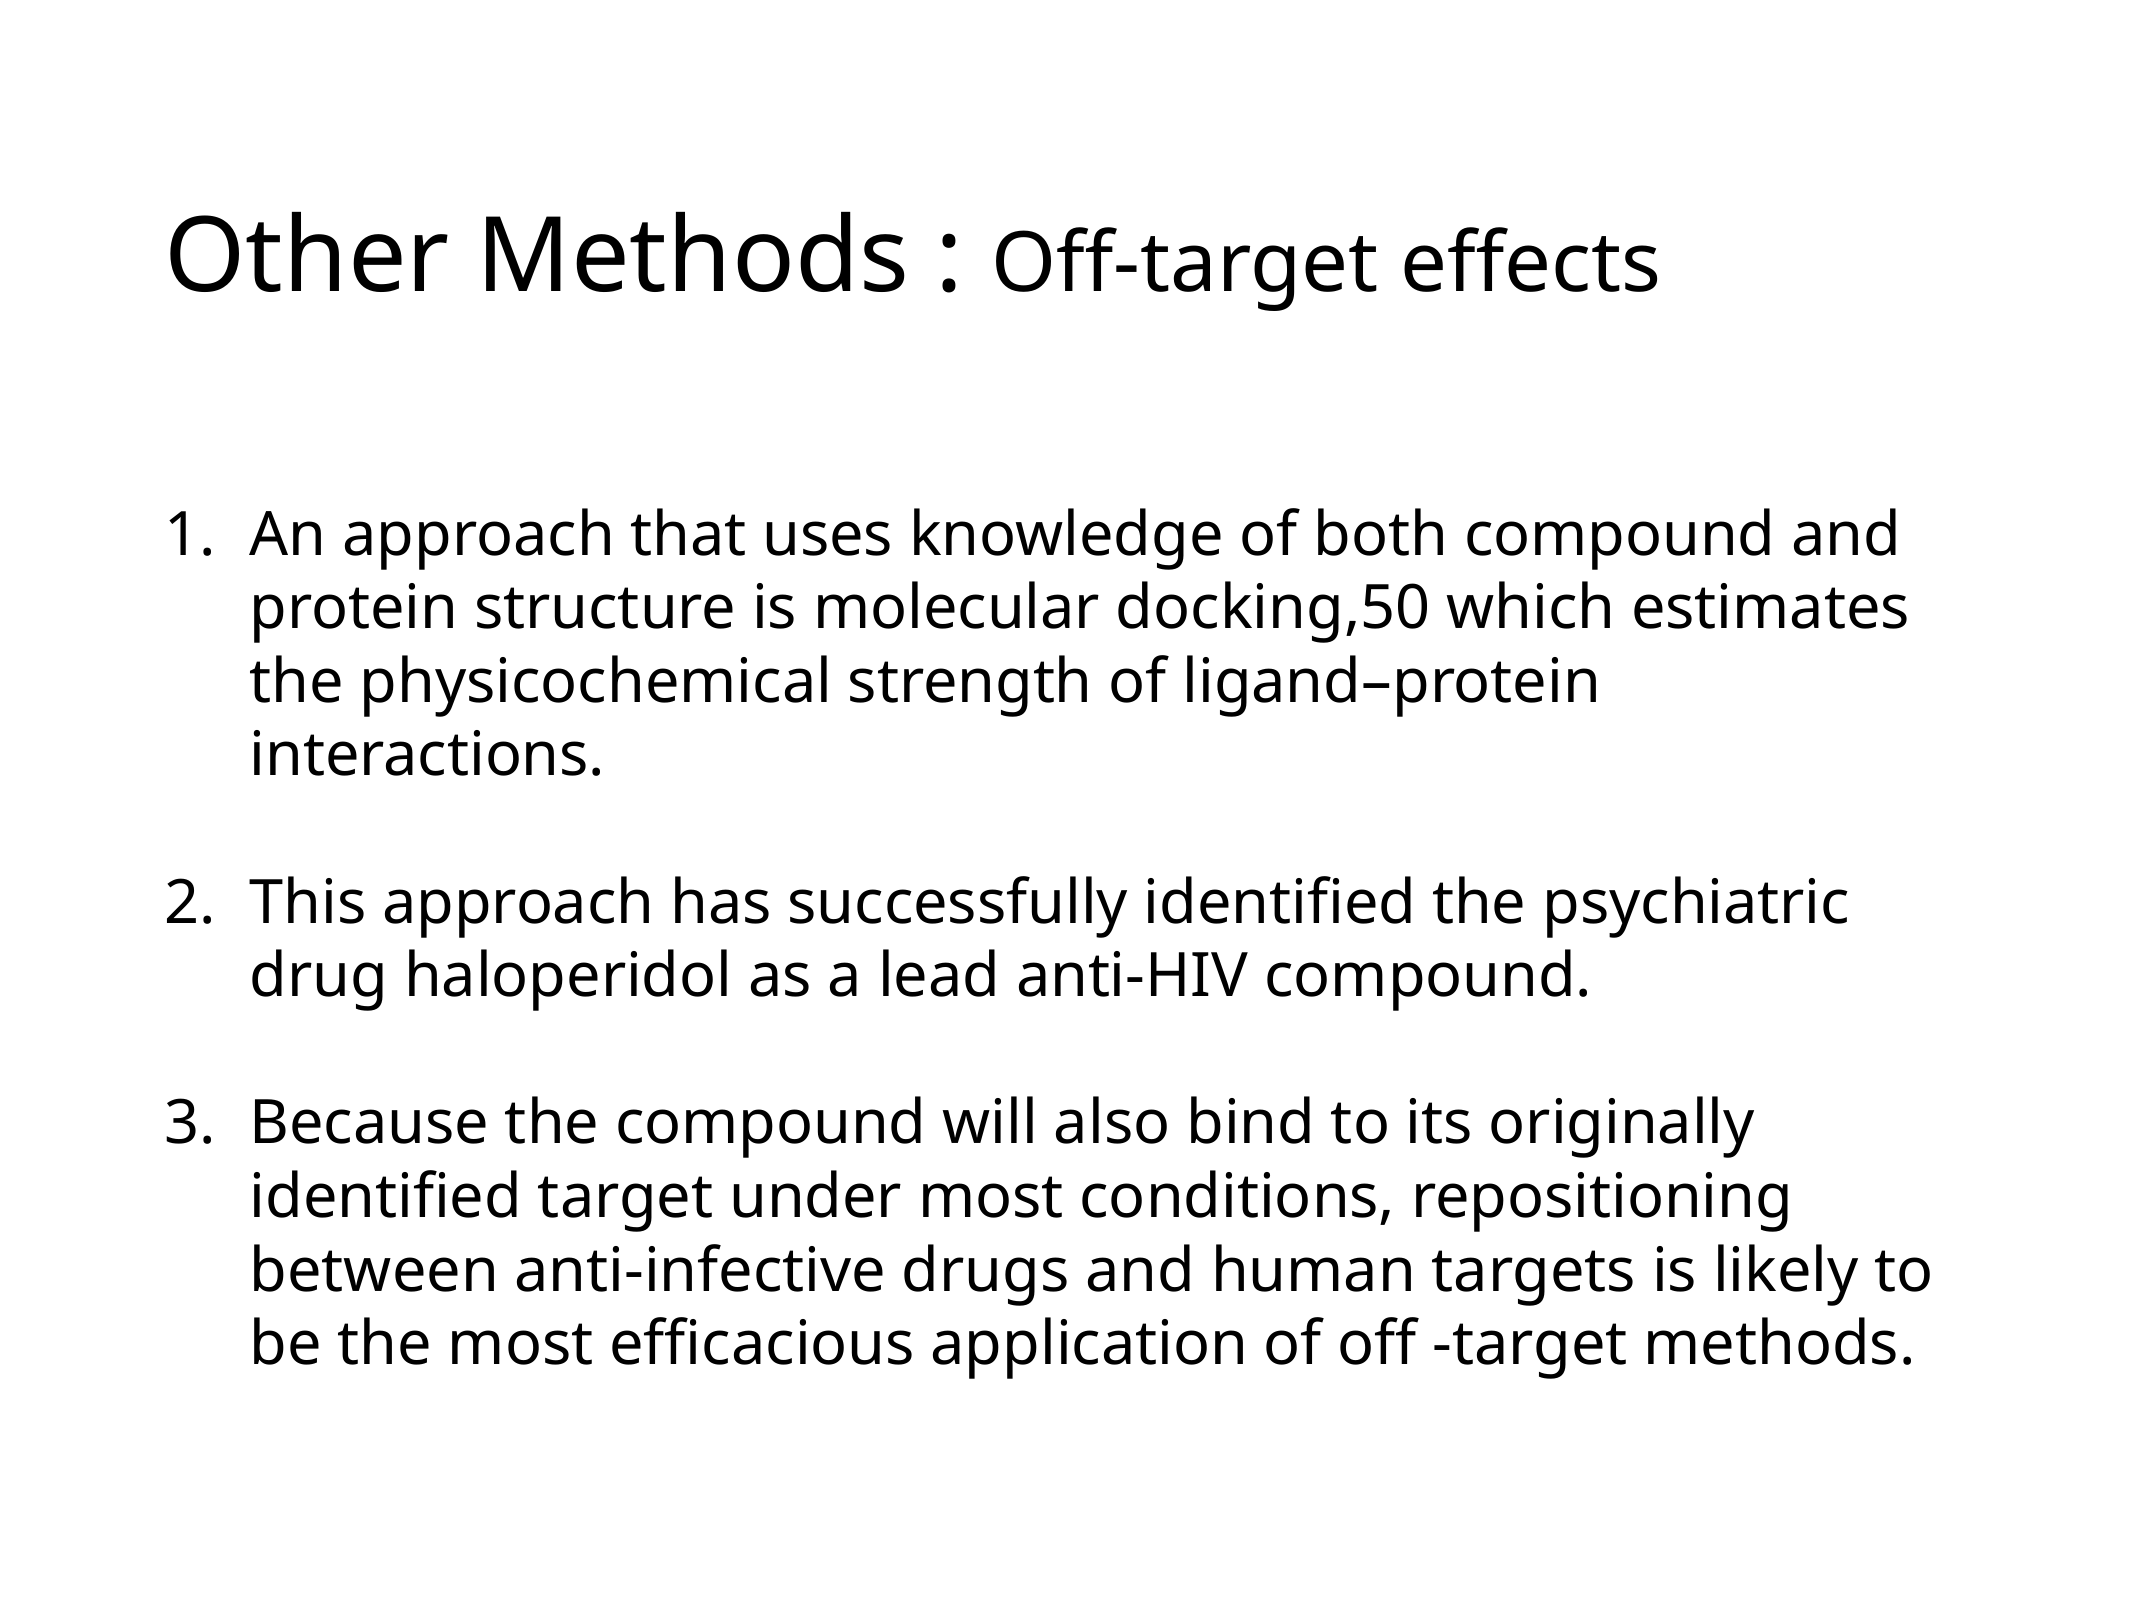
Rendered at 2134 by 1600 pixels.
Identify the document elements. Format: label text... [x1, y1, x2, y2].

text_box An approach that uses knowledge of both compound and protein structure is molecular docking,50 which estimates the physicochemical strength of ligand–protein interactions. This approach has successfully identified the psychiatric drug haloperidol as a lead anti-HIV compound. Because the compound will also bind to its originally identified target under most conditions, repositioning between anti-infective drugs and human targets is likely to be the most efficacious application of off -target methods. [156, 456, 1978, 1415]
title Other Methods : Off-target effects [155, 72, 1978, 428]
